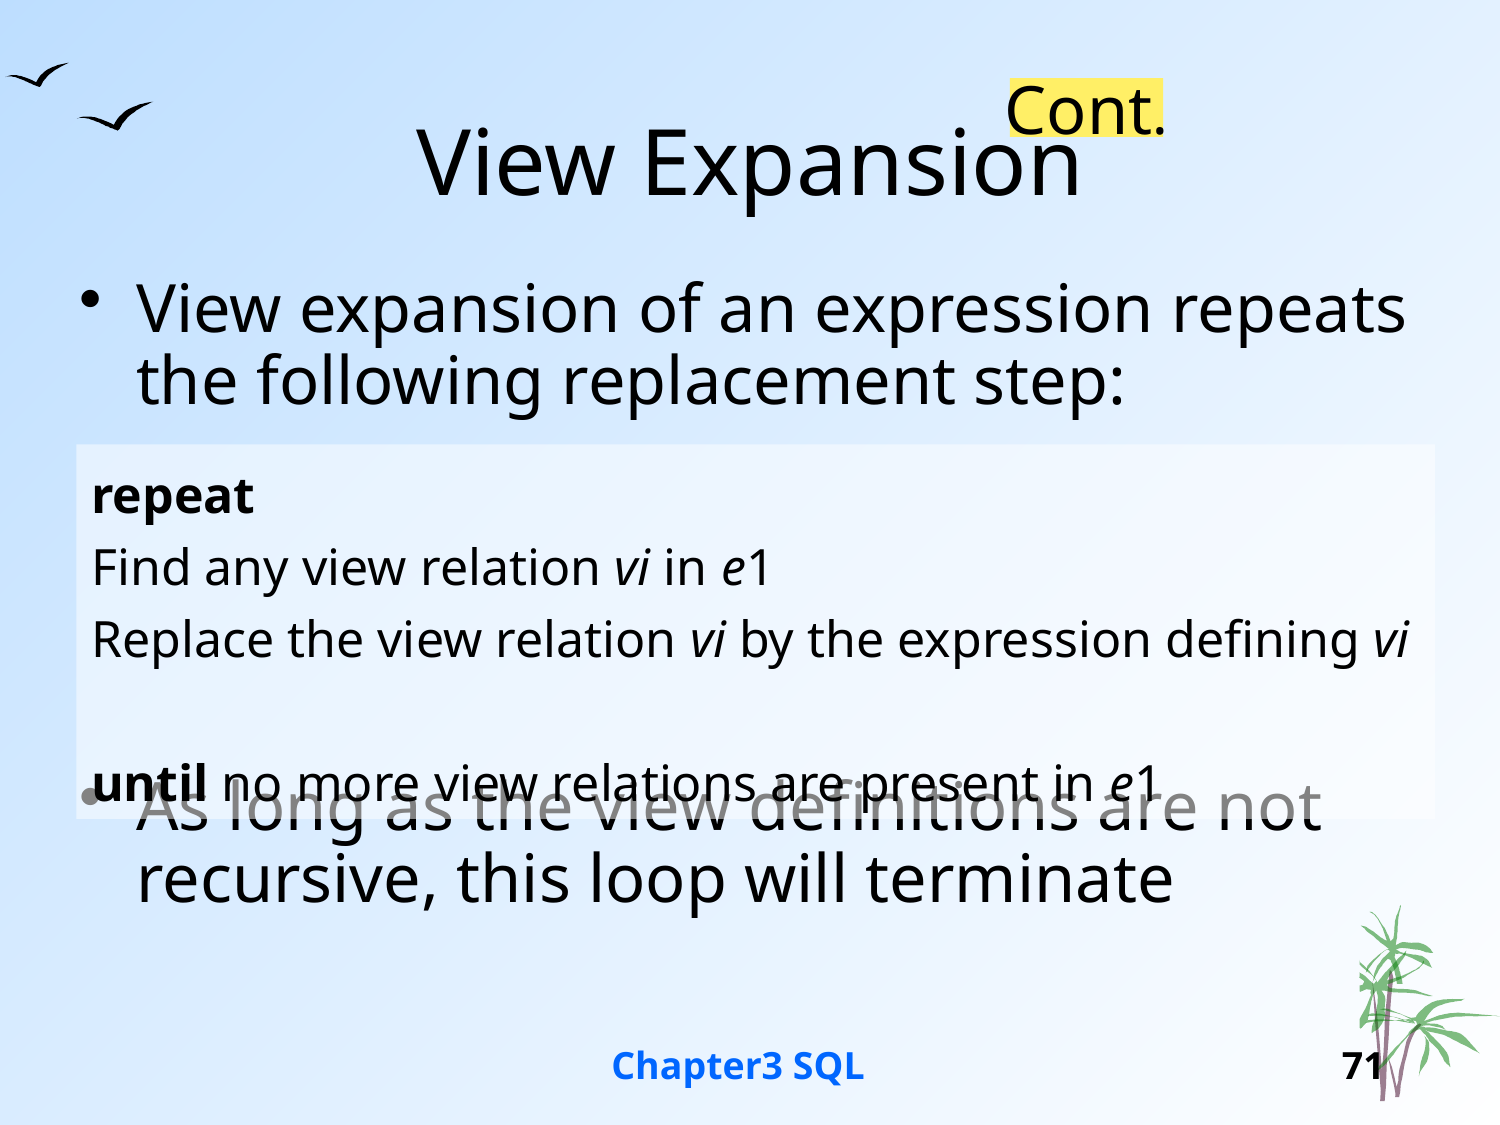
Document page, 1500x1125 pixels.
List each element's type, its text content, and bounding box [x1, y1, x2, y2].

text_box Cont. [1009, 78, 1164, 137]
slide_number 71 [1087, 1034, 1400, 1110]
footer Chapter3 SQL [395, 1034, 1081, 1110]
text_box repeat Find any view relation vi in e1 Replace the view relation vi by the expression defining vi until no more view relations are present in e1 [76, 444, 1436, 819]
title View Expansion [64, 66, 1437, 221]
list View expansion of an expression repeats the following replacement step: As long as the view definitions are not recursive, this loop will terminate [64, 267, 1436, 1000]
